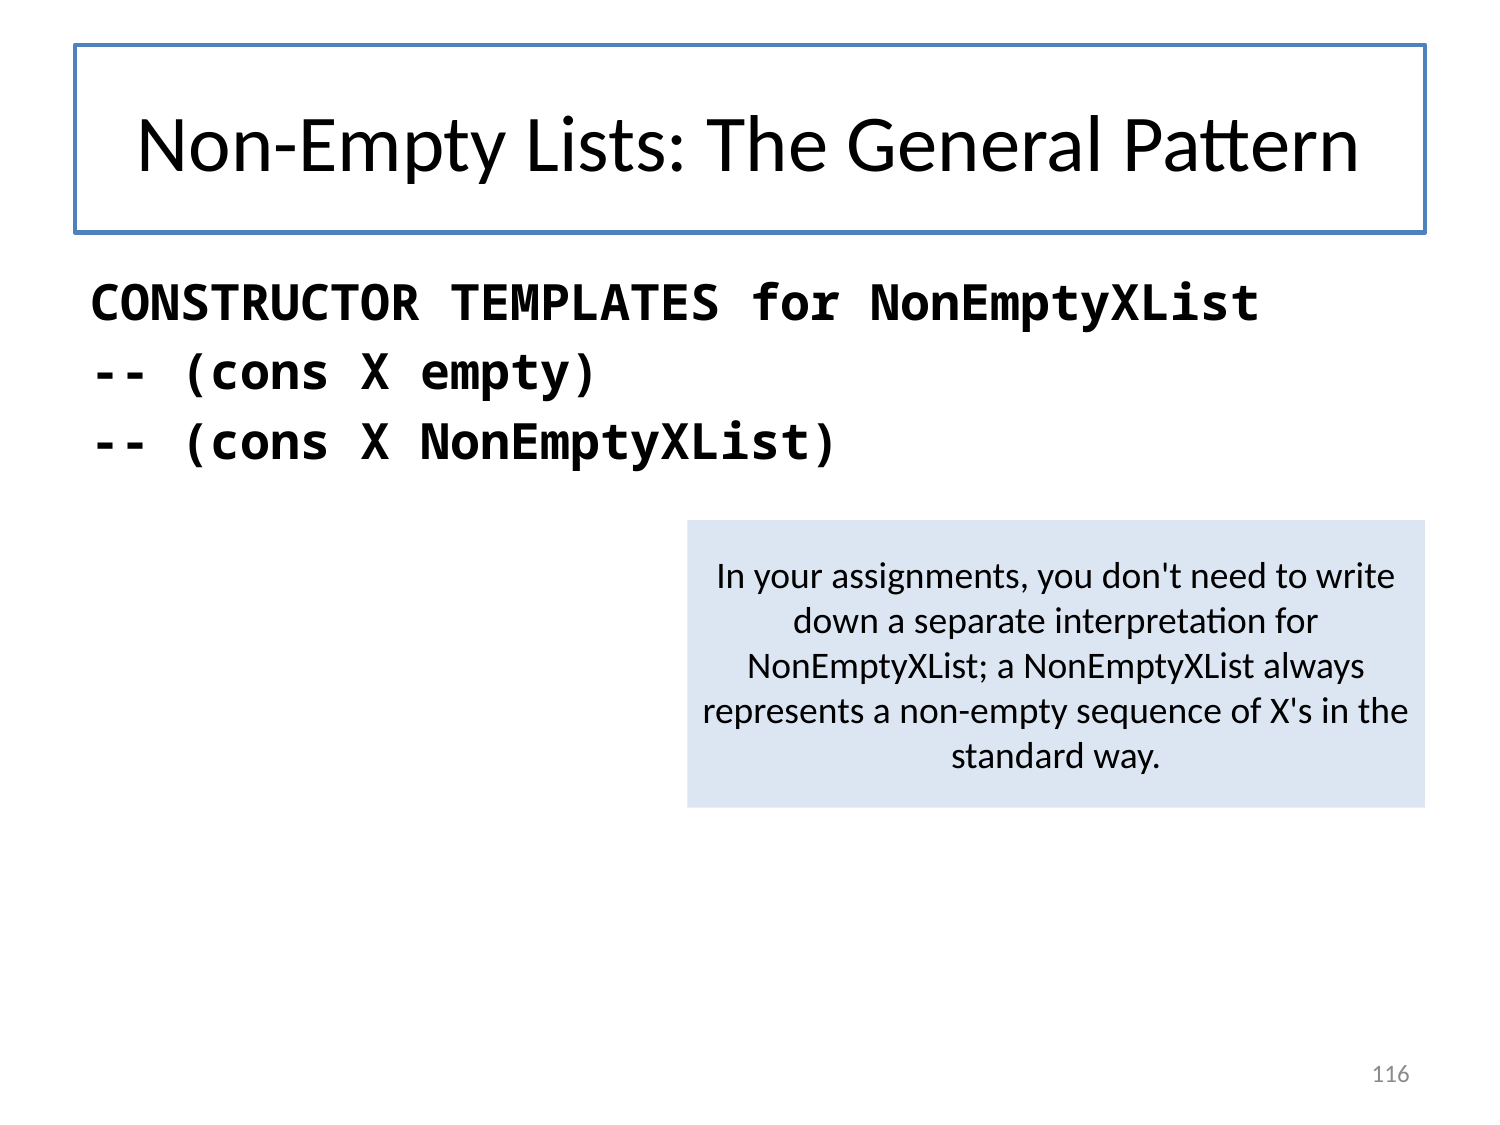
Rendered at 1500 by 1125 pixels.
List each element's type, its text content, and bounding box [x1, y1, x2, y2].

text_box In your assignments, you don't need to write down a separate interpretation for NonEmptyXList; a NonEmptyXList always represents a non-empty sequence of X's in the standard way. [685, 518, 1427, 810]
title Non-Empty Lists: The General Pattern [73, 43, 1427, 235]
slide_number 116 [1074, 1042, 1425, 1103]
list CONSTRUCTOR TEMPLATES for NonEmptyXList -- (cons X empty) -- (cons X NonEmptyXList) [75, 262, 1425, 1005]
